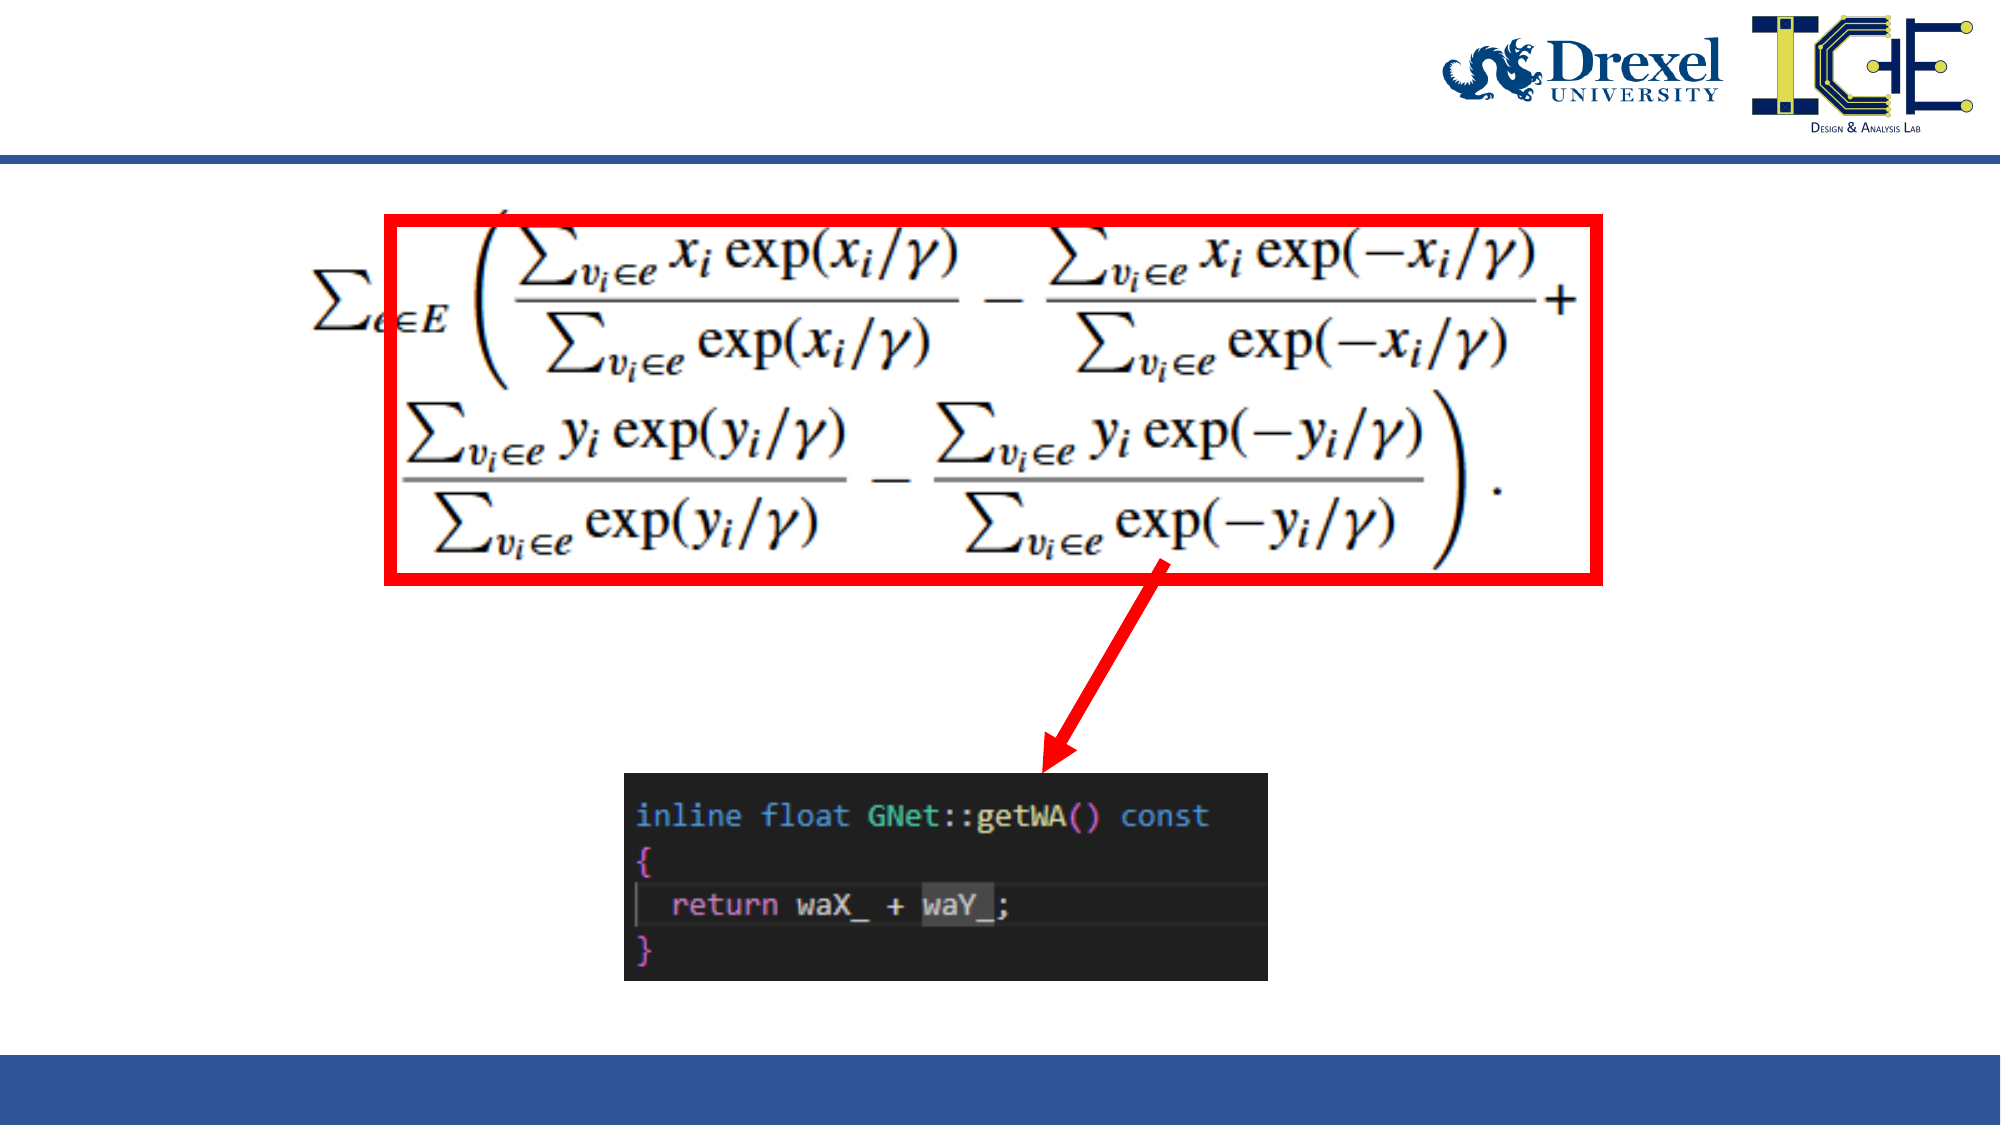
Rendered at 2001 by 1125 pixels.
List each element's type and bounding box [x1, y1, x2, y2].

picture [624, 773, 1268, 981]
text_box [1042, 561, 1166, 773]
picture [1752, 15, 1973, 146]
picture [1440, 35, 1725, 103]
picture [280, 178, 1597, 603]
